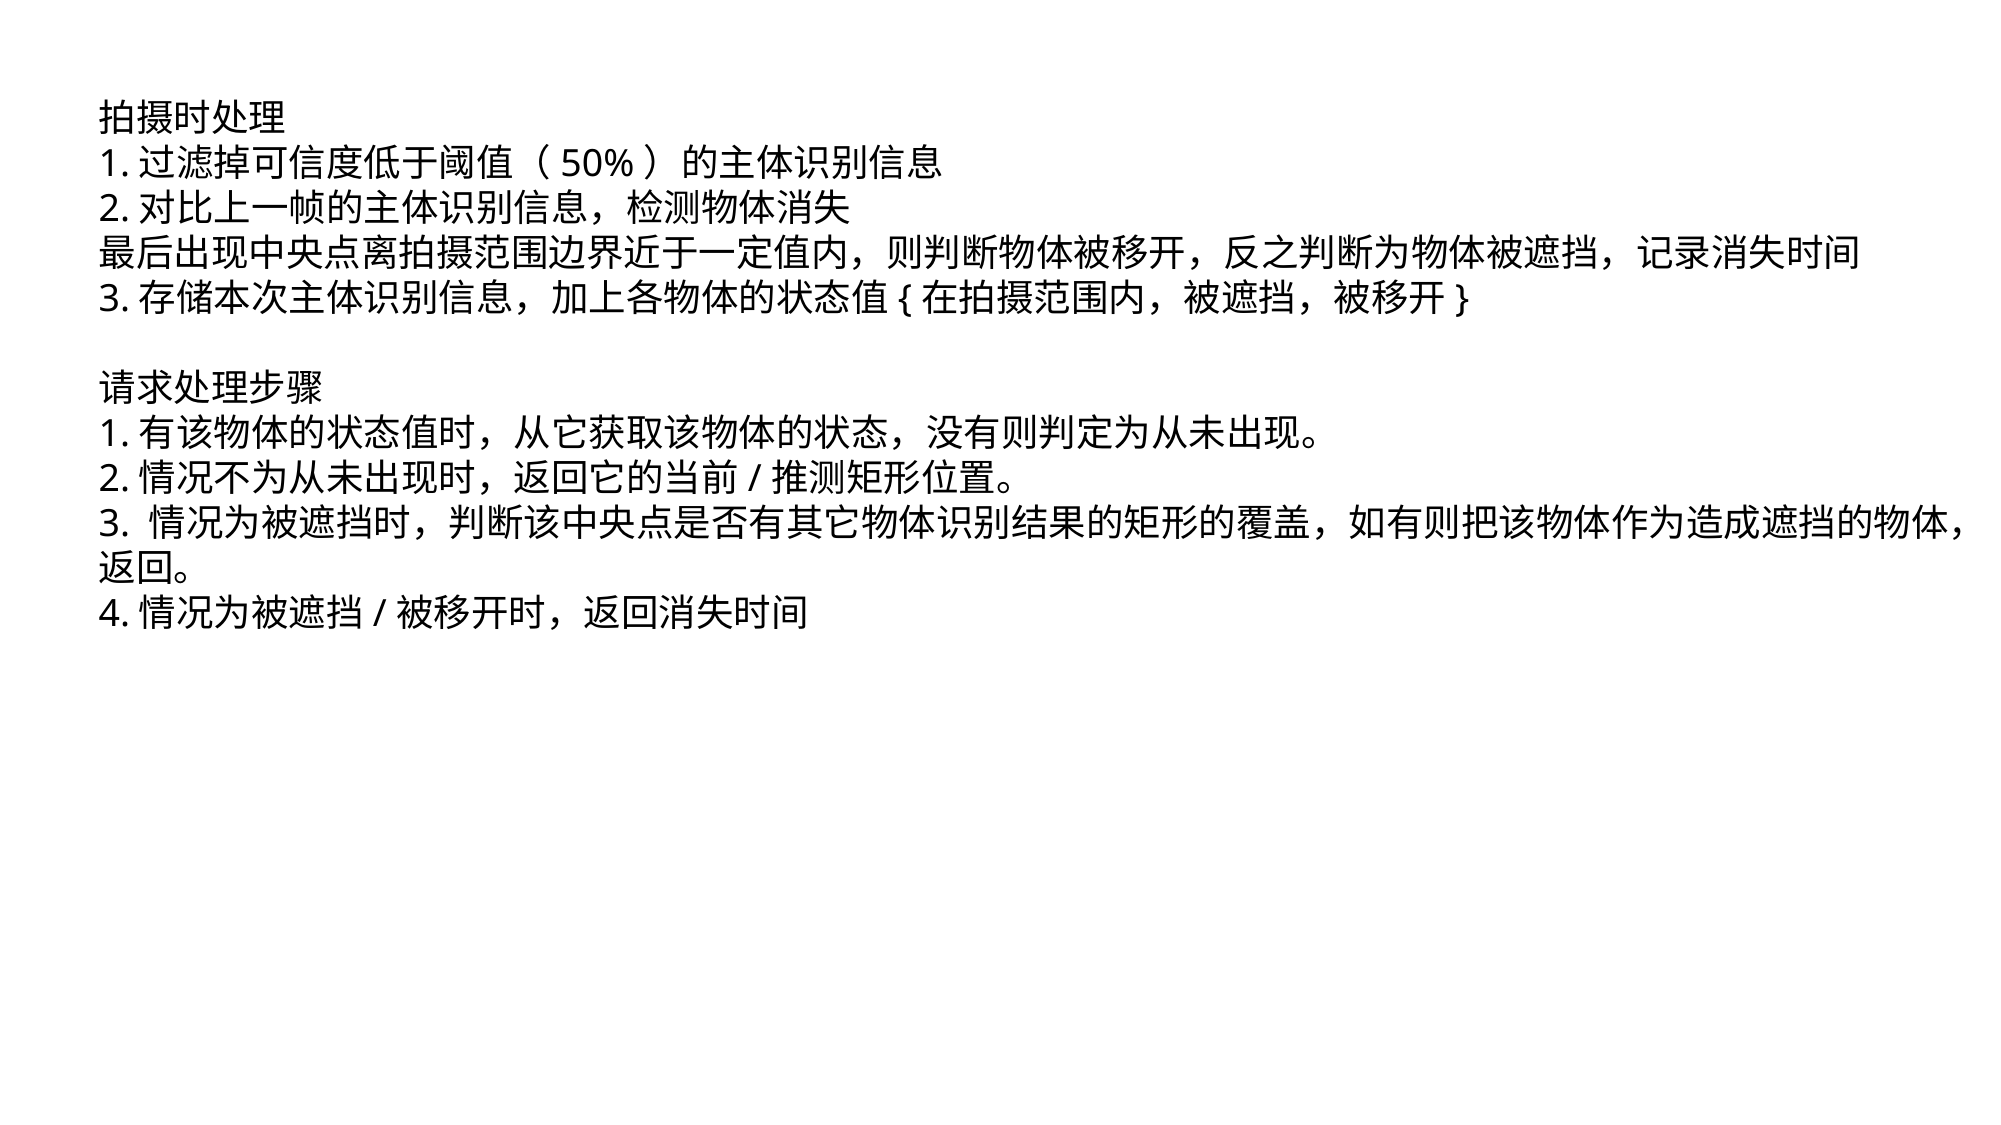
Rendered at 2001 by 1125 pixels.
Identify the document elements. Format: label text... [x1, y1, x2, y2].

text_box 拍摄时处理 1.过滤掉可信度低于阈值（50%）的主体识别信息 2.对比上一帧的主体识别信息，检测物体消失 最后出现中央点离拍摄范围边界近于一定值内，则判断物体被移开，反之判断为物体被遮挡，记录消失时间 3.存储本次主体识别信息，加上各物体的状态值{在拍摄范围内，被遮挡，被移开} 请求处理步骤 1.有该物体的状态值时，从它获取该物体的状态，没有则判定为从未出现。 2.情况不为从未出现时，返回它的当前/推测矩形位置。 3. 情况为被遮挡时，判断该中央点是否有其它物体识别结果的矩形的覆盖，如有则把该物体作为造成遮挡的物体， 返回。 4.情况为被遮挡/被移开时，返回消失时间 [83, 86, 2000, 642]
